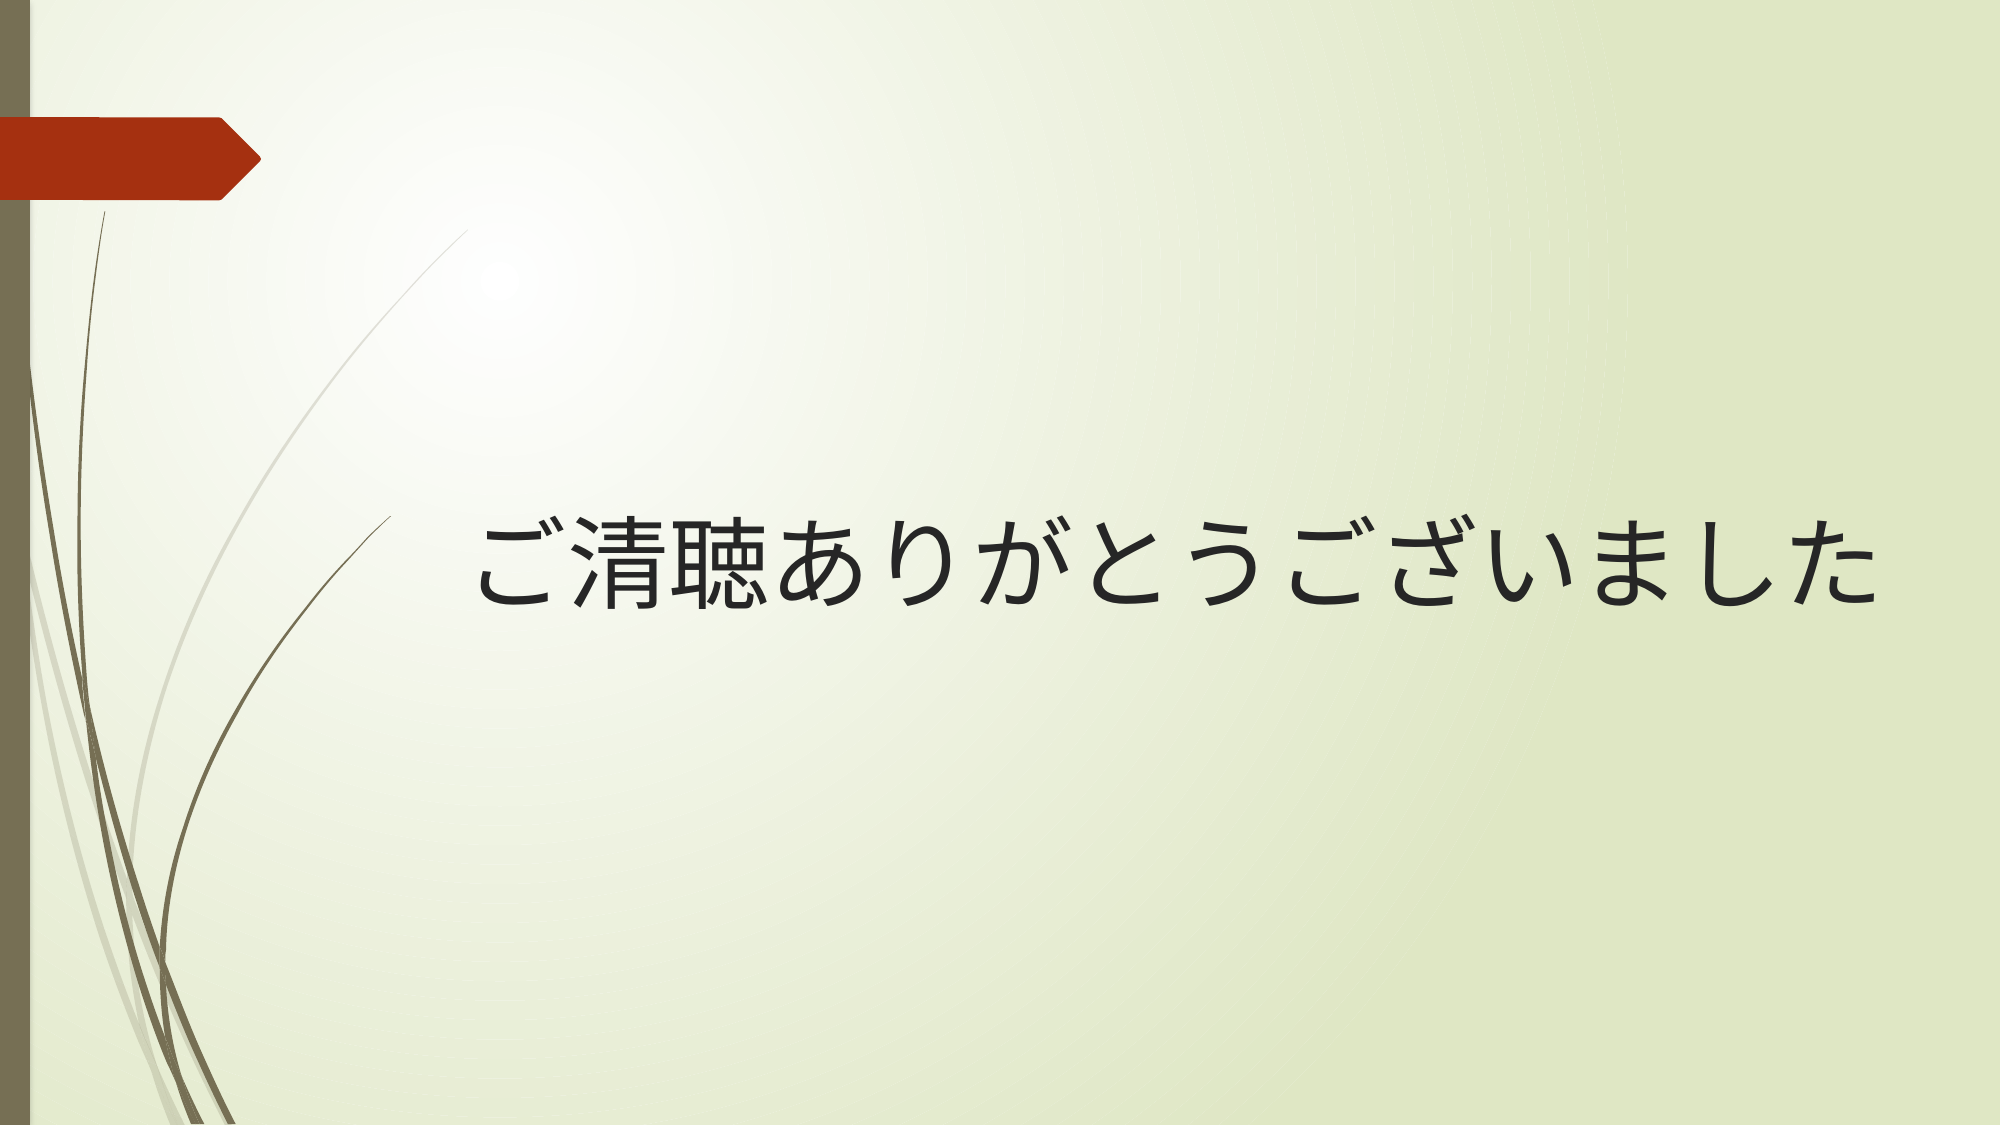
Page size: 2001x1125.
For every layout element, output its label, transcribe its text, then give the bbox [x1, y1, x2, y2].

title ご清聴ありがとうございました [450, 492, 1926, 631]
